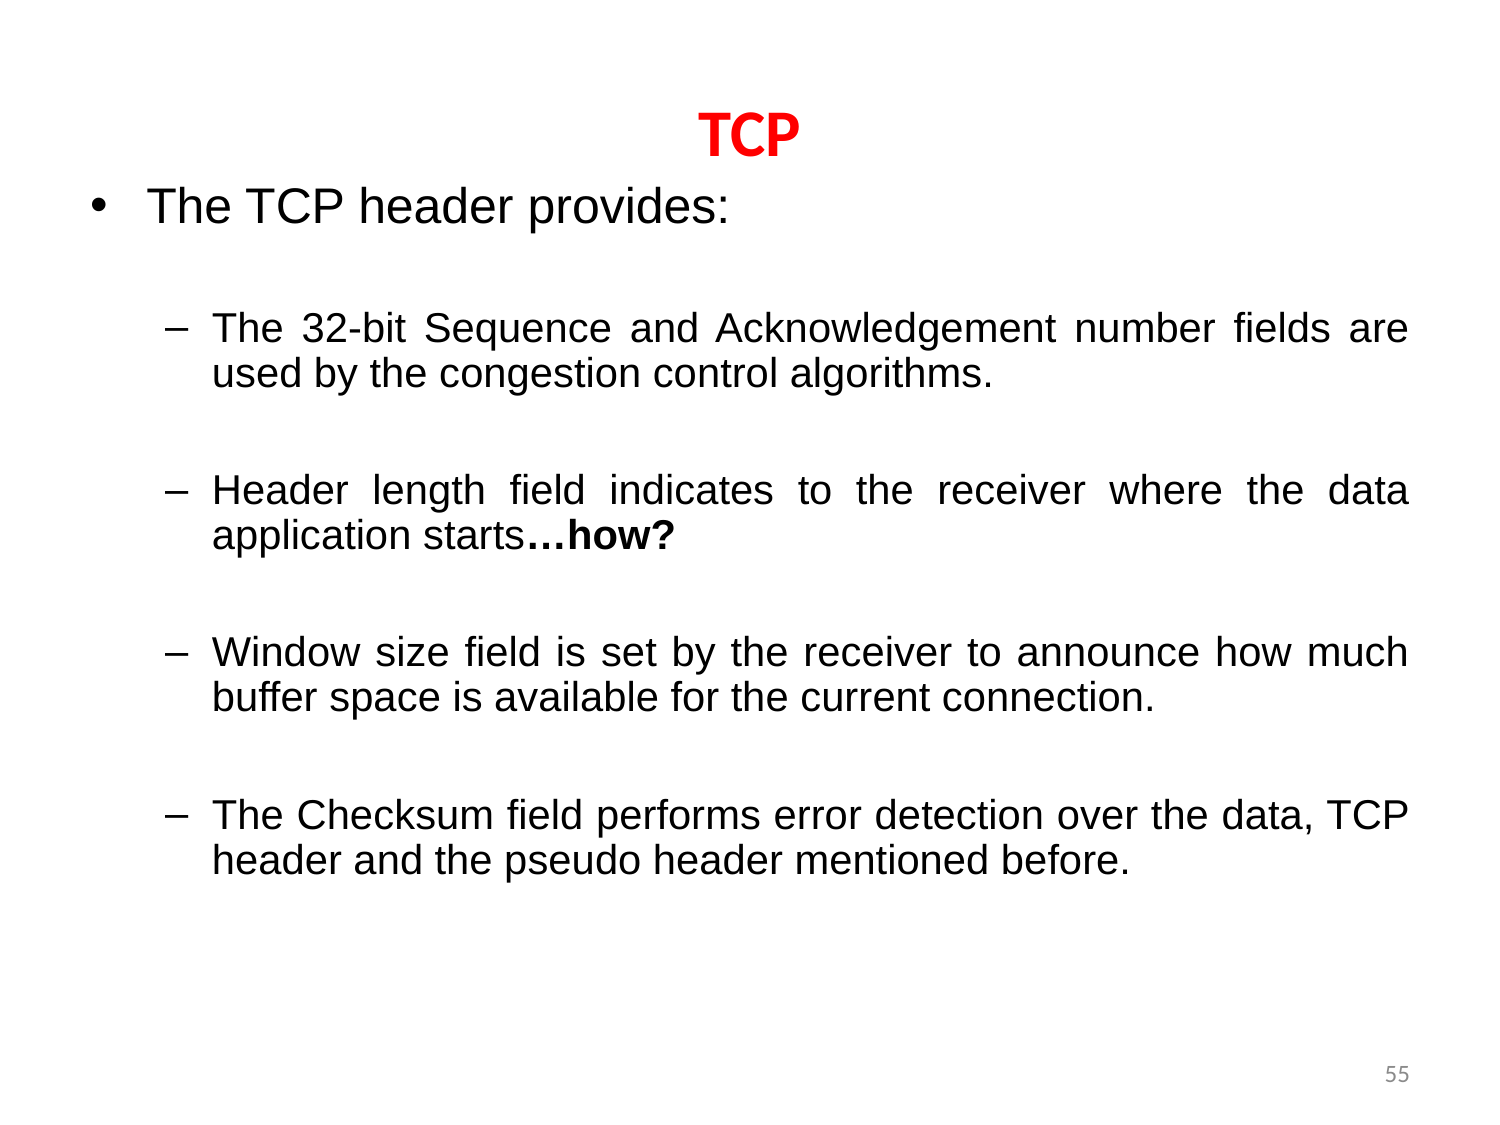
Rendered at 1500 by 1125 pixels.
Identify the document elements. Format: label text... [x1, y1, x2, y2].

slide_number 55 [1074, 1042, 1425, 1103]
title TCP [112, 78, 1388, 172]
list The TCP header provides: The 32-bit Sequence and Acknowledgement number fields are used by the congestion control algorithms. Header length field indicates to the receiver where the data application starts…how? Window size field is set by the receiver to announce how much buffer space is available for the current connection. The Checksum field performs error detection over the data, TCP header and the pseudo header mentioned before. [75, 172, 1425, 1005]
